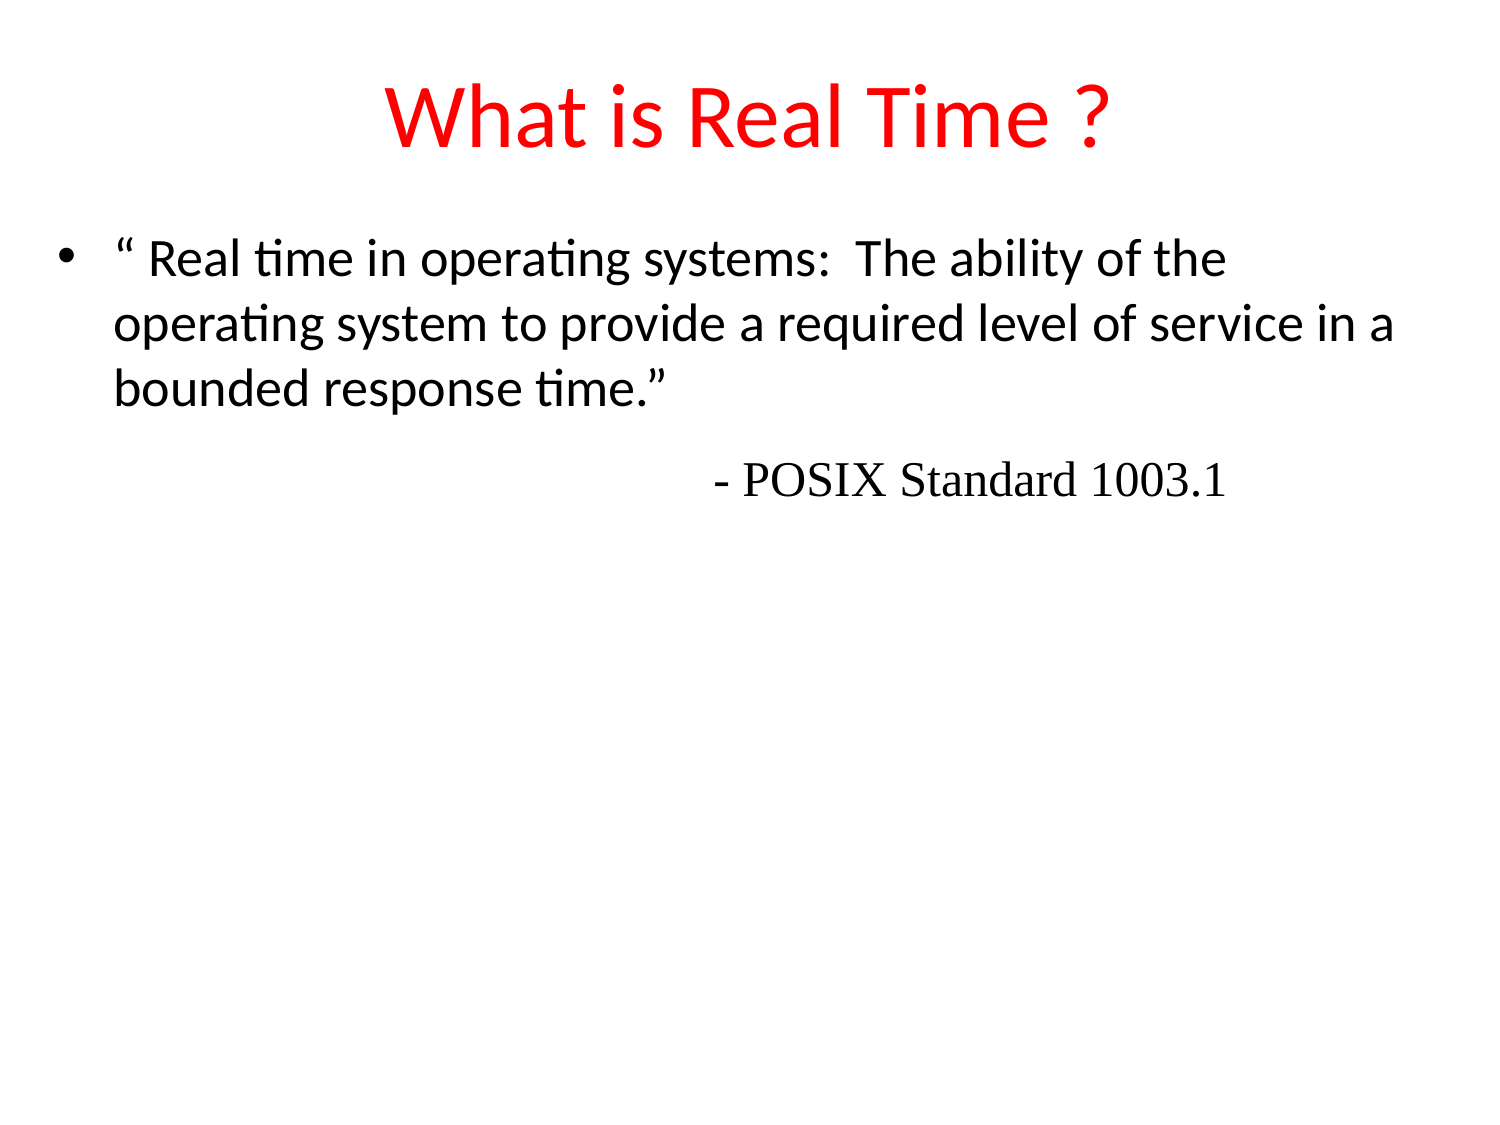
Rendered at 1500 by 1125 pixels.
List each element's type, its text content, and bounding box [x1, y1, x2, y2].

list “ Real time in operating systems: The ability of the operating system to provide a required level of service in a bounded response time.” - POSIX Standard 1003.1 [42, 214, 1465, 1032]
title What is Real Time ? [75, 17, 1425, 205]
